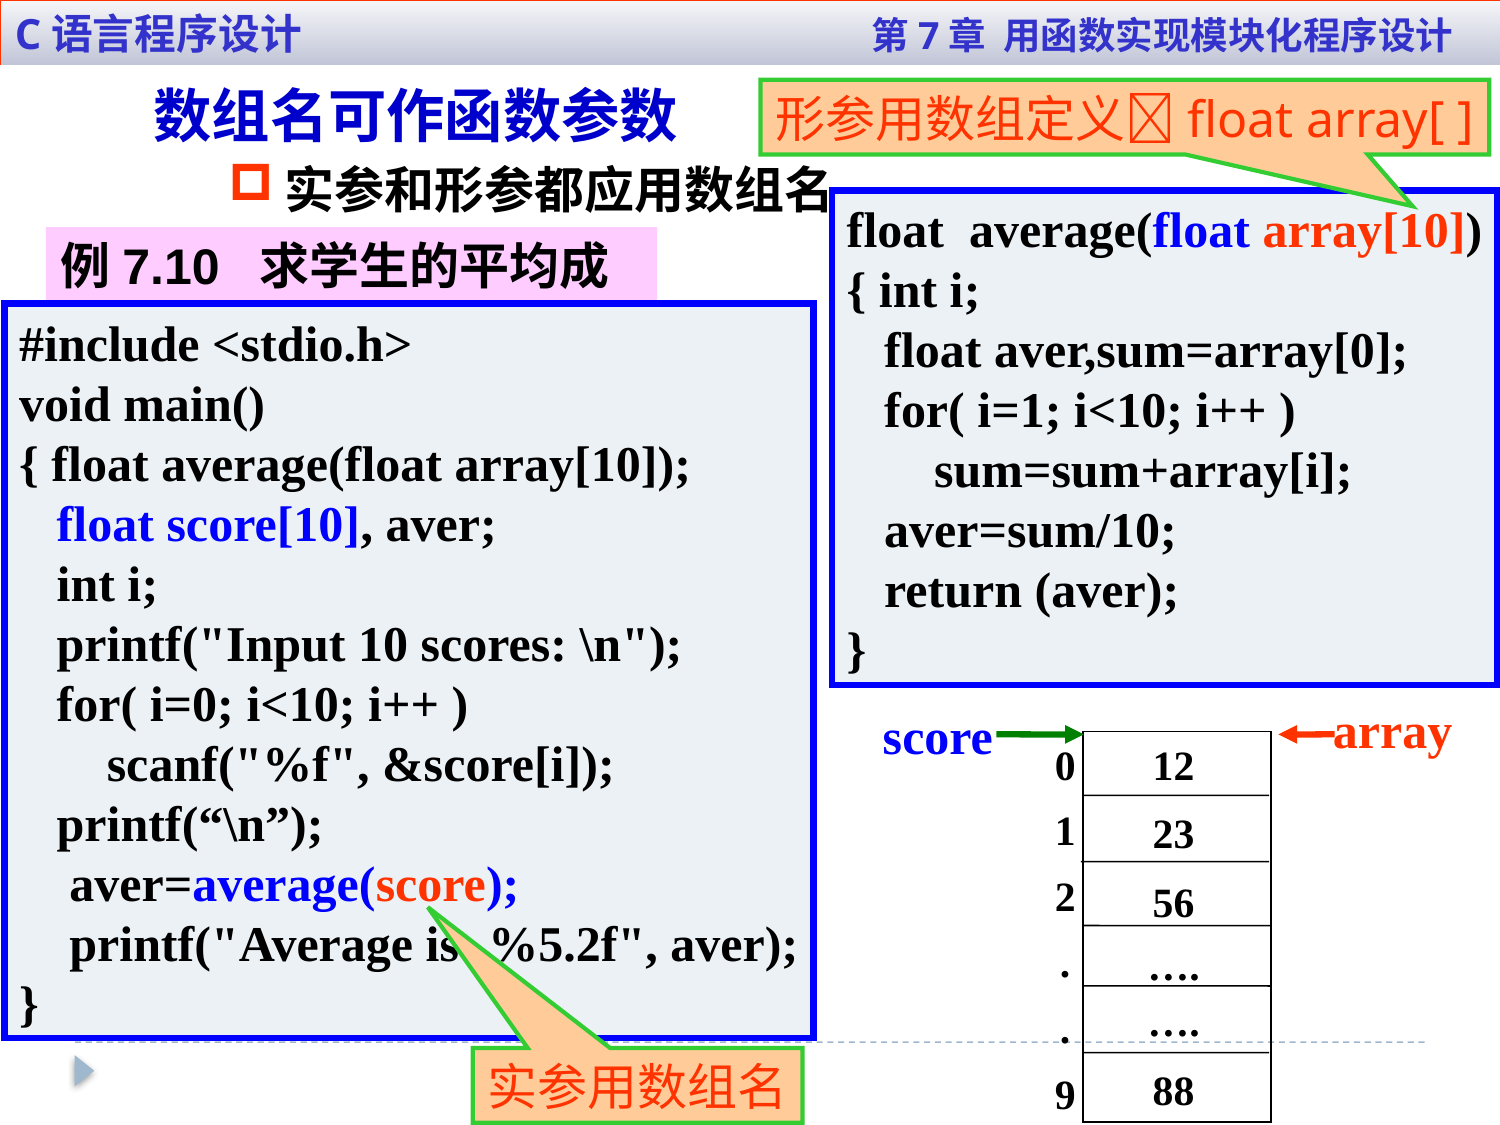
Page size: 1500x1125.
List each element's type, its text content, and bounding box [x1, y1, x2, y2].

text_box 数组名可作函数参数 实参和形参都应用数组名 [63, 71, 868, 226]
text_box C语言程序设计 第7章 用函数实现模块化程序设计 [0, 0, 1500, 65]
text_box 例7.10 求学生的平均成绩 [45, 227, 658, 302]
text_box 形参用数组定义float array[ ] [760, 79, 1490, 207]
text_box #include <stdio.h> void main() { float average(float array[10]); float score[10], aver; int i; printf("Input 10 scores: \n"); for( i=0; i<10; i++ ) scanf("%f", &score[i]); printf(“\n”); aver=average(score); printf("Average is: %5.2f", aver); } [4, 303, 814, 1039]
text_box float average(float array[10]) { int i; float aver,sum=array[0]; for( i=1; i<10; i++ ) sum=sum+array[i]; aver=sum/10; return (aver); } [831, 190, 1498, 686]
text_box 实参用数组名 [427, 907, 803, 1123]
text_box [1278, 691, 1468, 767]
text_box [867, 696, 1272, 1125]
